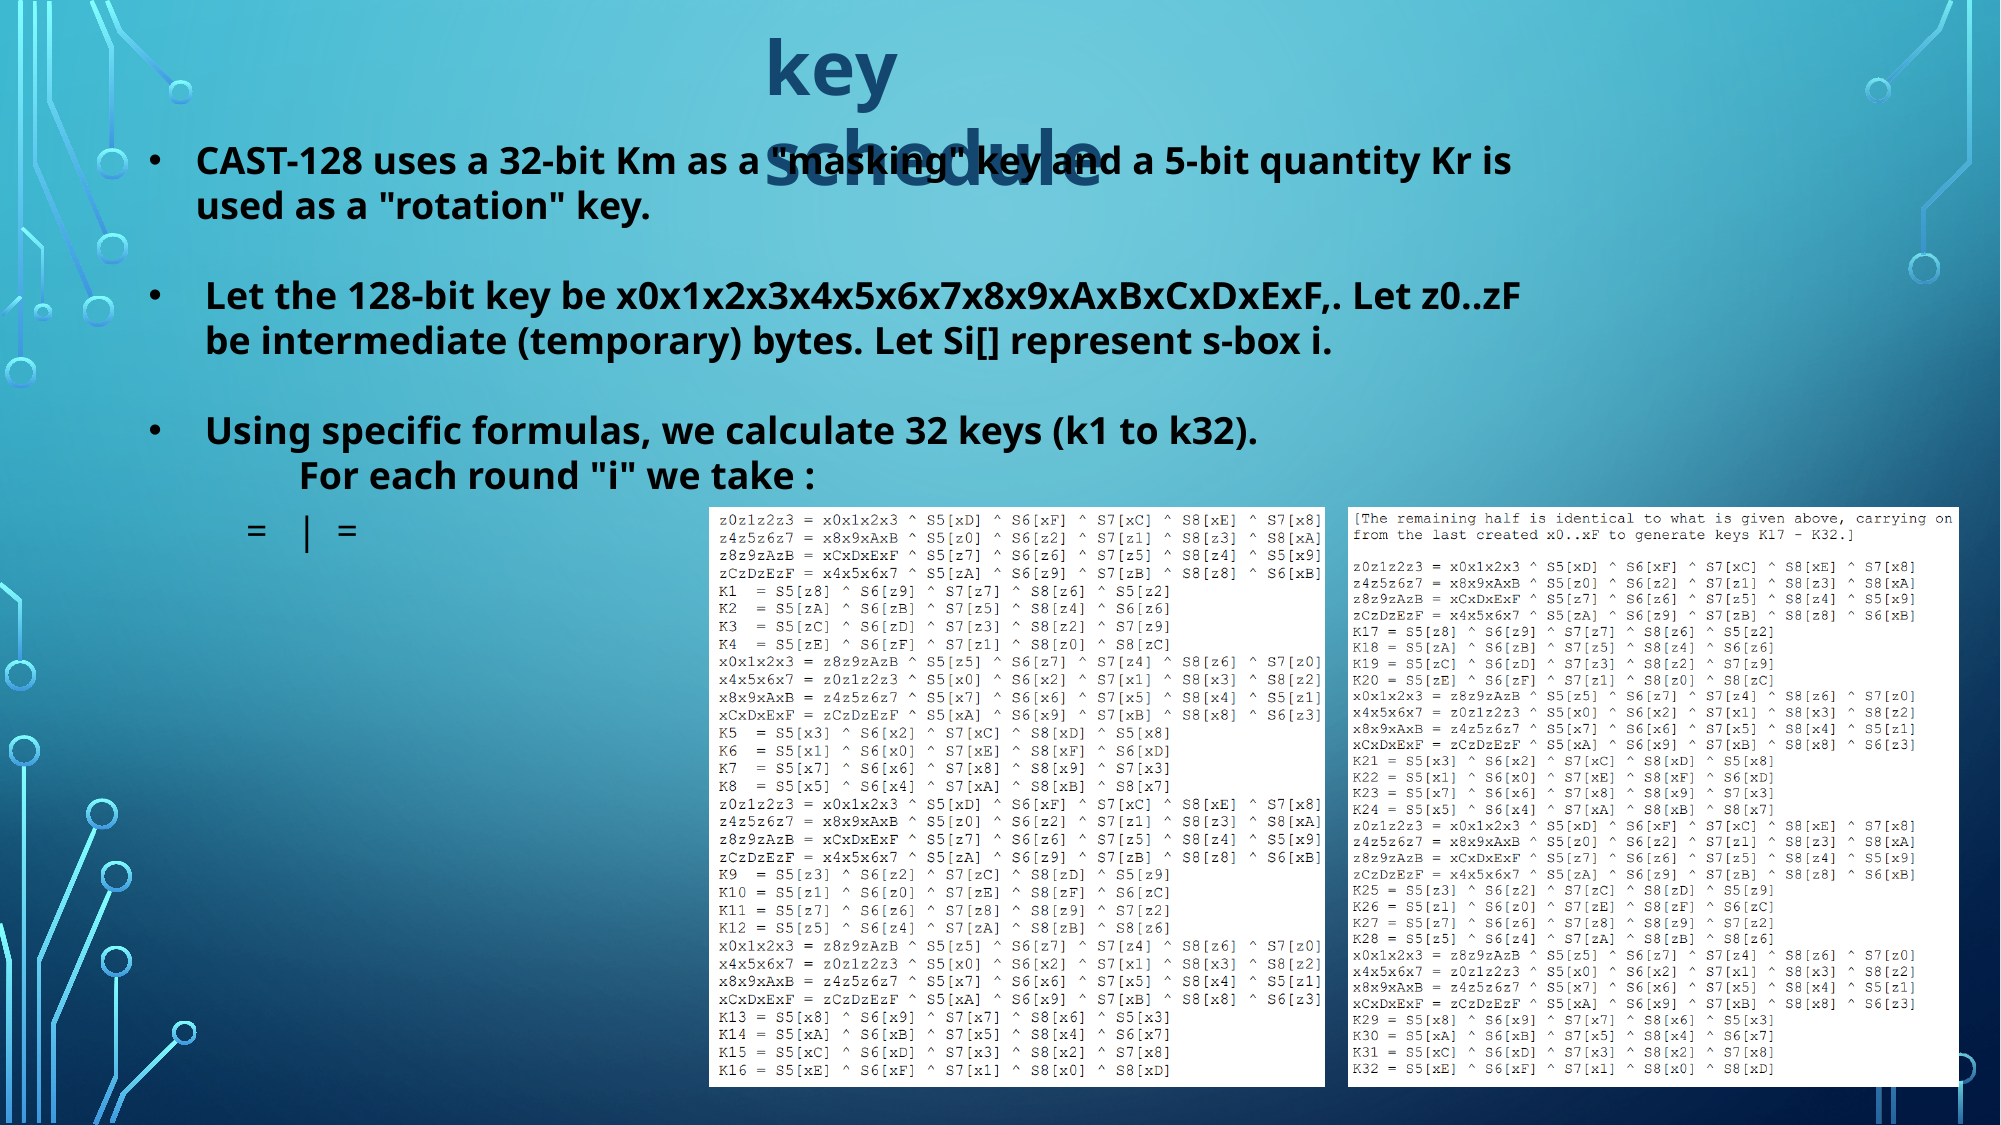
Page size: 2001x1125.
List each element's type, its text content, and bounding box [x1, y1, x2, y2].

picture [709, 506, 1325, 1087]
text_box CAST-128 uses a 32-bit Km as a "masking" key and a 5-bit quantity Kr is used as a "rotation" key. Let the 128-bit key be x0x1x2x3x4x5x6x7x8x9xAxBxCxDxExF,. Let z0..zF be intermediate (temporary) bytes. Let Si[] represent s-box i. Using specific formulas, we calculate 32 keys (k1 to k32). For each round "i" we take : [133, 129, 1575, 820]
text_box key schedule [749, 13, 1218, 129]
picture [1348, 506, 1959, 1087]
